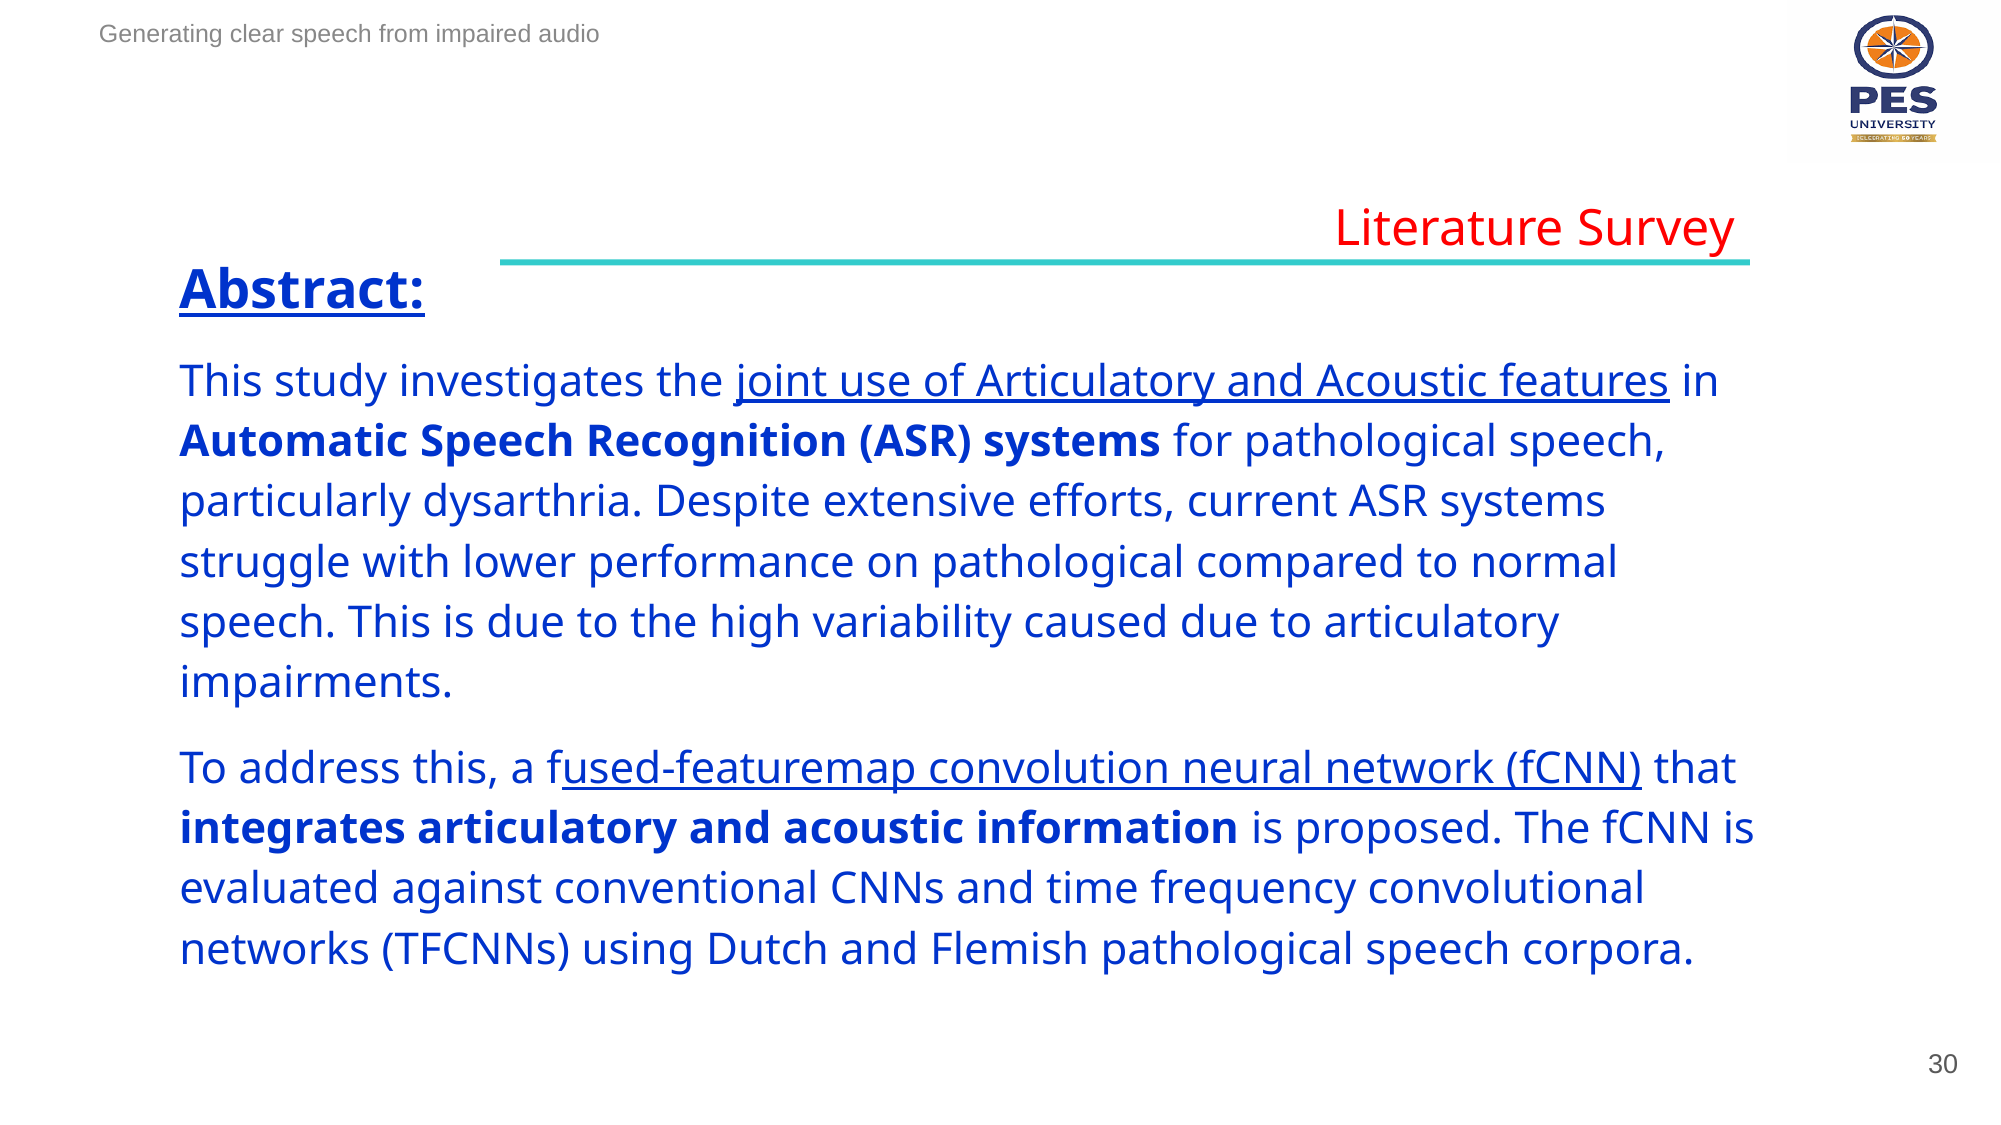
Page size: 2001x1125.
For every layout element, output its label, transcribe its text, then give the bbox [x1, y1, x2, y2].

text_box Generating clear speech from impaired audio [12, 17, 688, 78]
slide_number ‹#› [1853, 1019, 1974, 1106]
text_box Abstract: This study investigates the joint use of Articulatory and Acoustic features in Automatic Speech Recognition (ASR) systems for pathological speech, particularly dysarthria. Despite extensive efforts, current ASR systems struggle with lower performance on pathological compared to normal speech. This is due to the high variability caused due to articulatory impairments. To address this, a fused-featuremap convolution neural network (fCNN) that integrates articulatory and acoustic information is proposed. The fCNN is evaluated against conventional CNNs and time frequency convolutional networks (TFCNNs) using Dutch and Flemish pathological speech corpora. [164, 174, 1799, 1054]
picture [1787, 0, 2000, 163]
